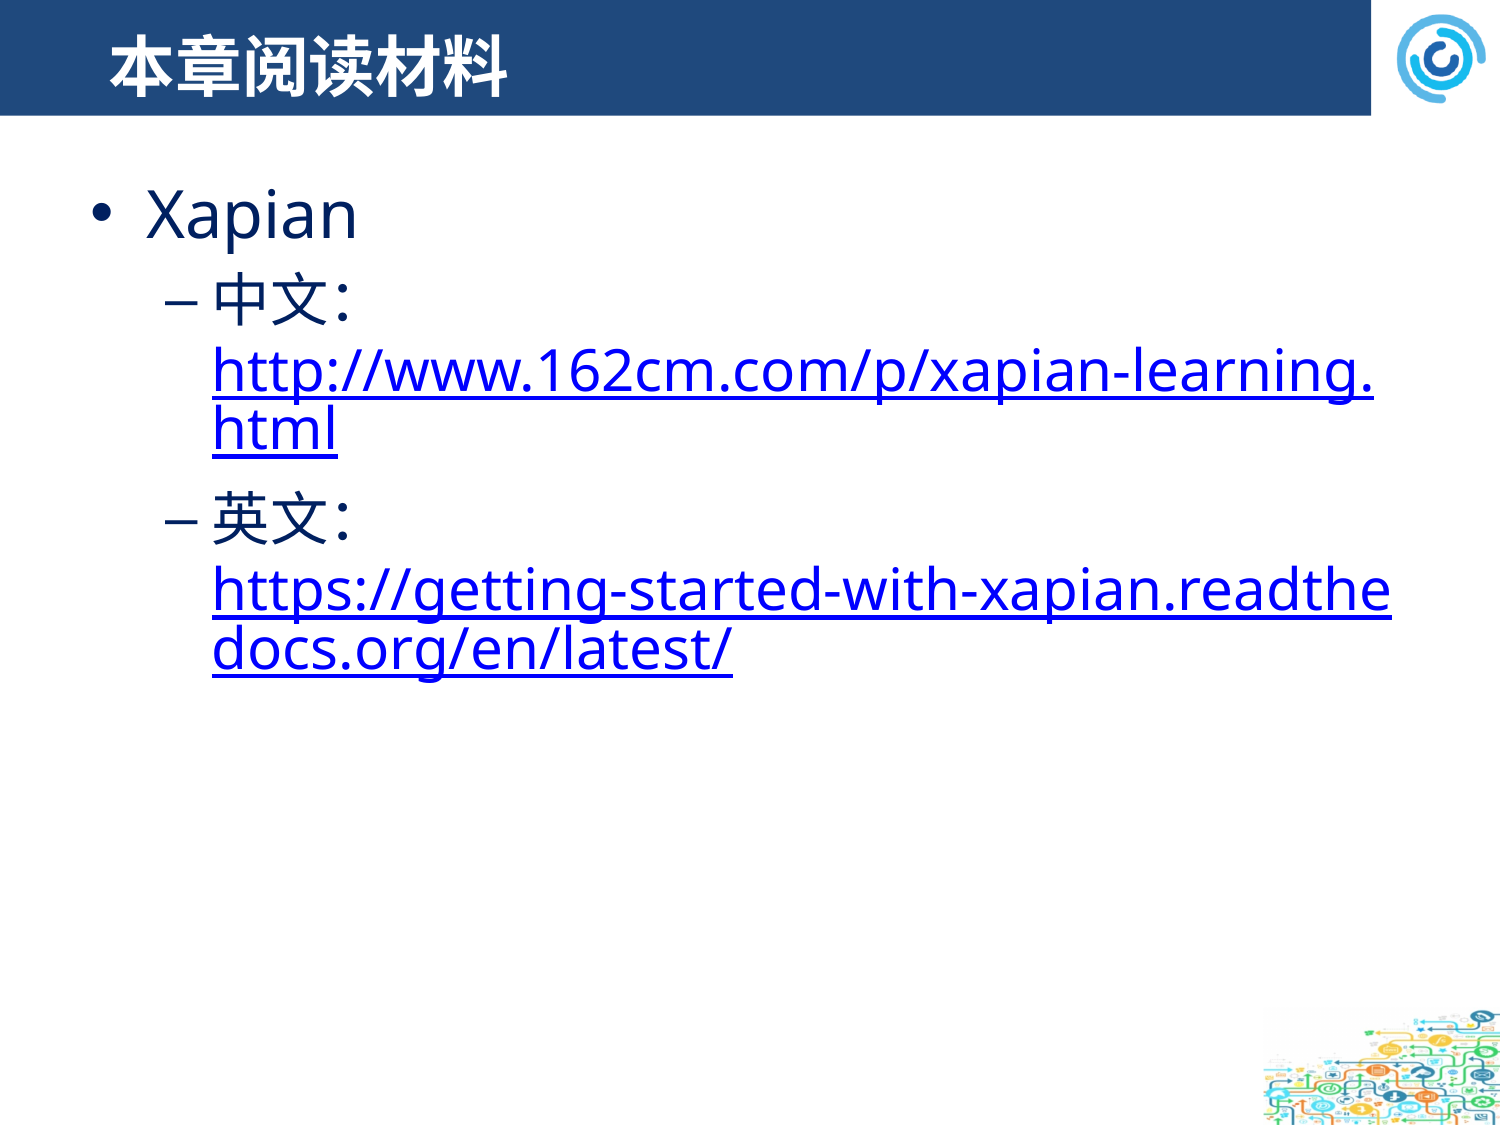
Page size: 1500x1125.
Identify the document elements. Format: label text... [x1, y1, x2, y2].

picture [1264, 1008, 1500, 1125]
list Xapian 中文：http://www.162cm.com/p/xapian-learning.html 英文：https://getting-started-with-xapian.readthedocs.org/en/latest/ [74, 163, 1426, 1091]
picture [1394, 11, 1489, 106]
title 本章阅读材料 [93, 11, 1372, 118]
